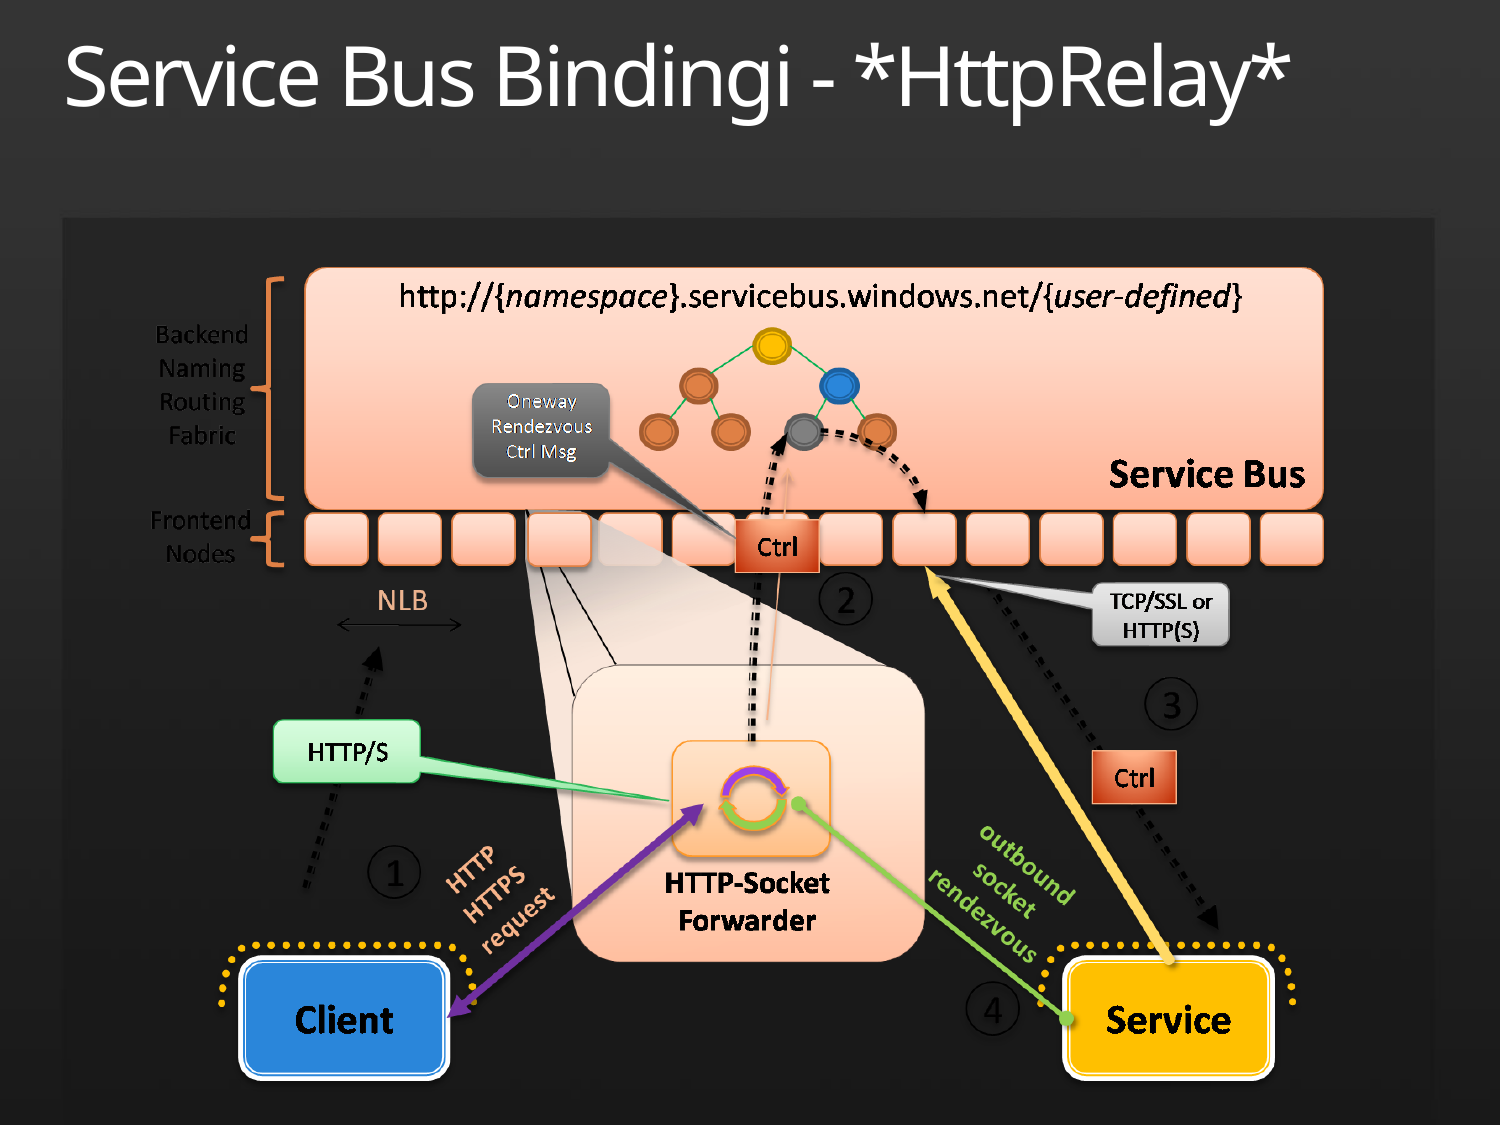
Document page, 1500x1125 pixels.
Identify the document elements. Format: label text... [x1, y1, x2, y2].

title Service Bus Bindingi - *HttpRelay* [63, 34, 1438, 125]
picture [0, 0, 1500, 1125]
